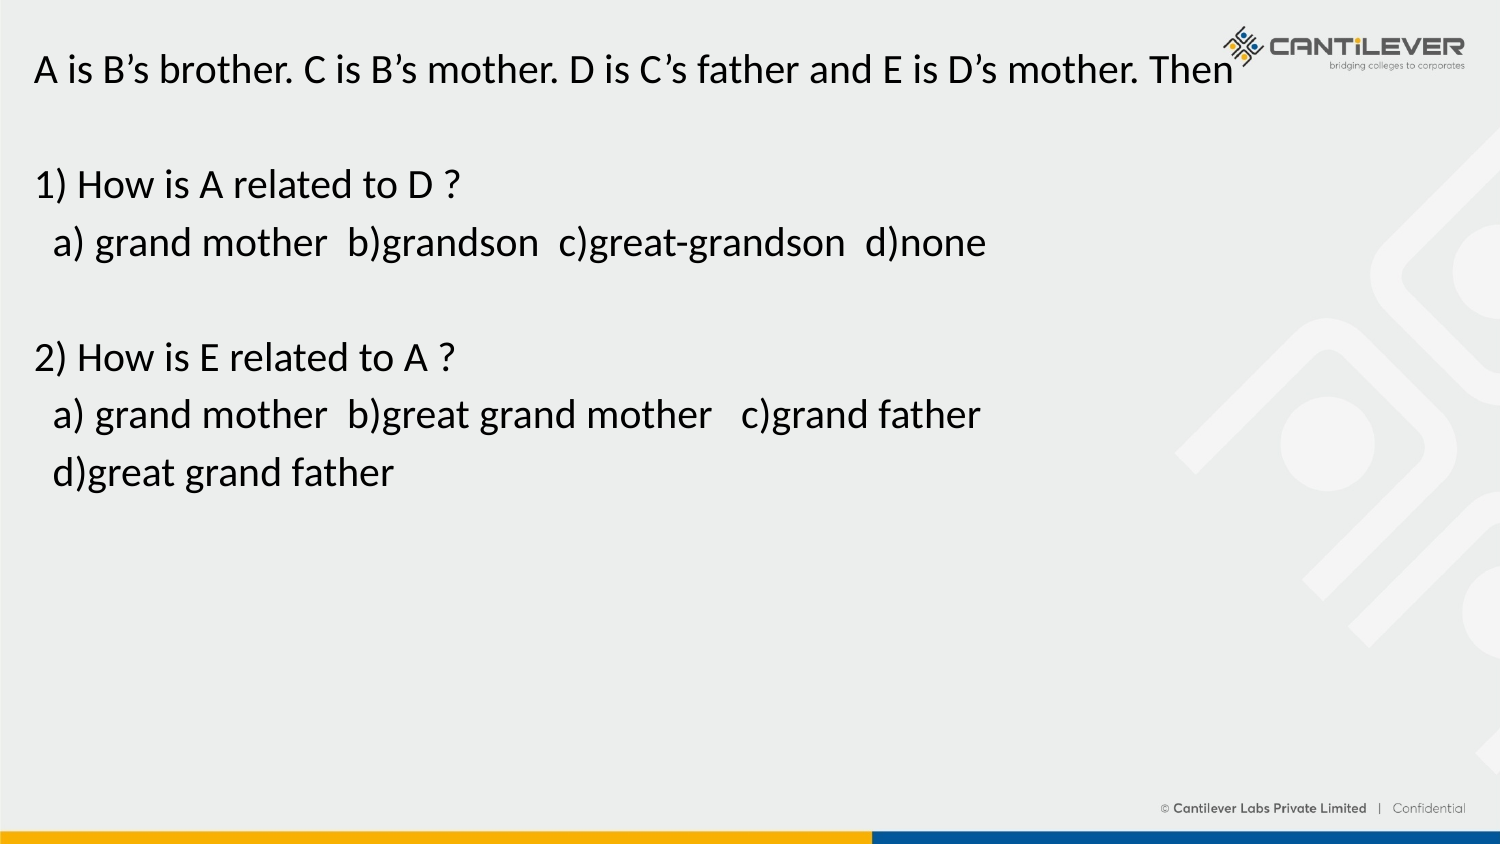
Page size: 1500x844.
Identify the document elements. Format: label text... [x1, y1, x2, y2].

list A is B’s brother. C is B’s mother. D is C’s father and E is D’s mother. Then 1) How is A related to D ? a) grand mother b)grandson c)great-grandson d)none 2) How is E related to A ? a) grand mother b)great grand mother c)grand father d)great grand father [0, 34, 1350, 592]
picture [0, 0, 1500, 844]
